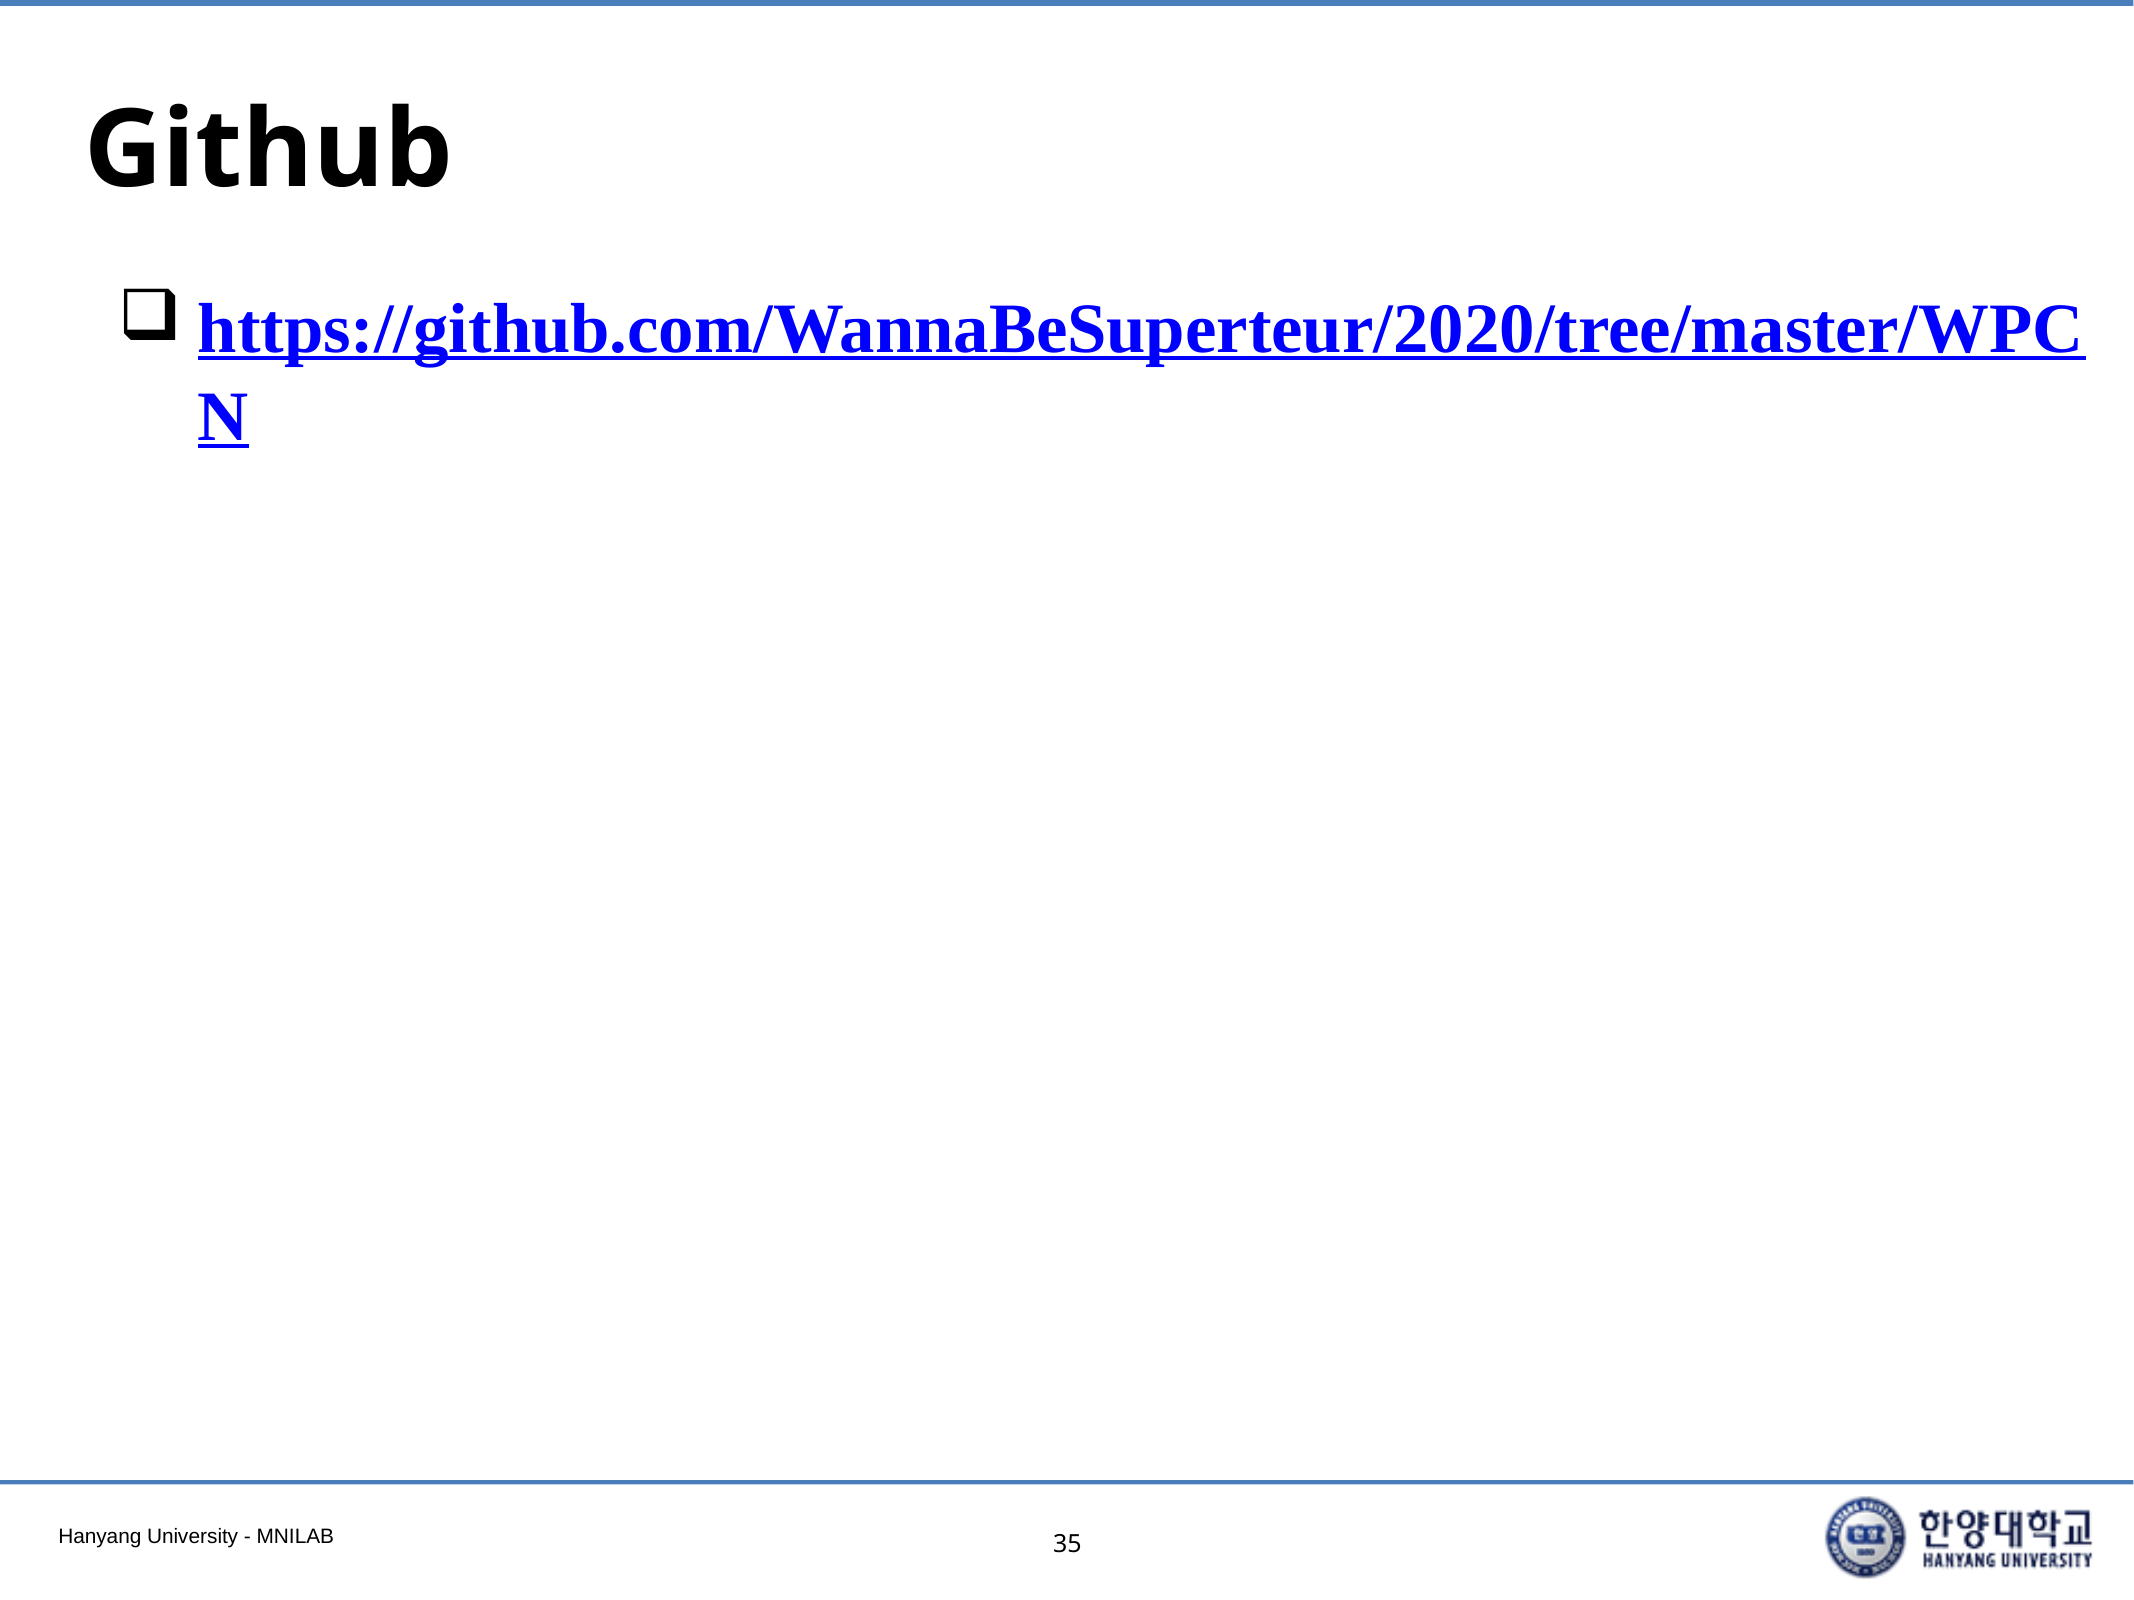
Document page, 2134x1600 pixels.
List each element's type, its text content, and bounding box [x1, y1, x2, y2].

list https://github.com/WannaBeSuperteur/2020/tree/master/WPCN [109, 255, 2113, 1501]
title Github [75, 41, 2058, 245]
picture [1797, 1495, 2128, 1581]
slide_number 35 [1037, 1518, 1098, 1567]
